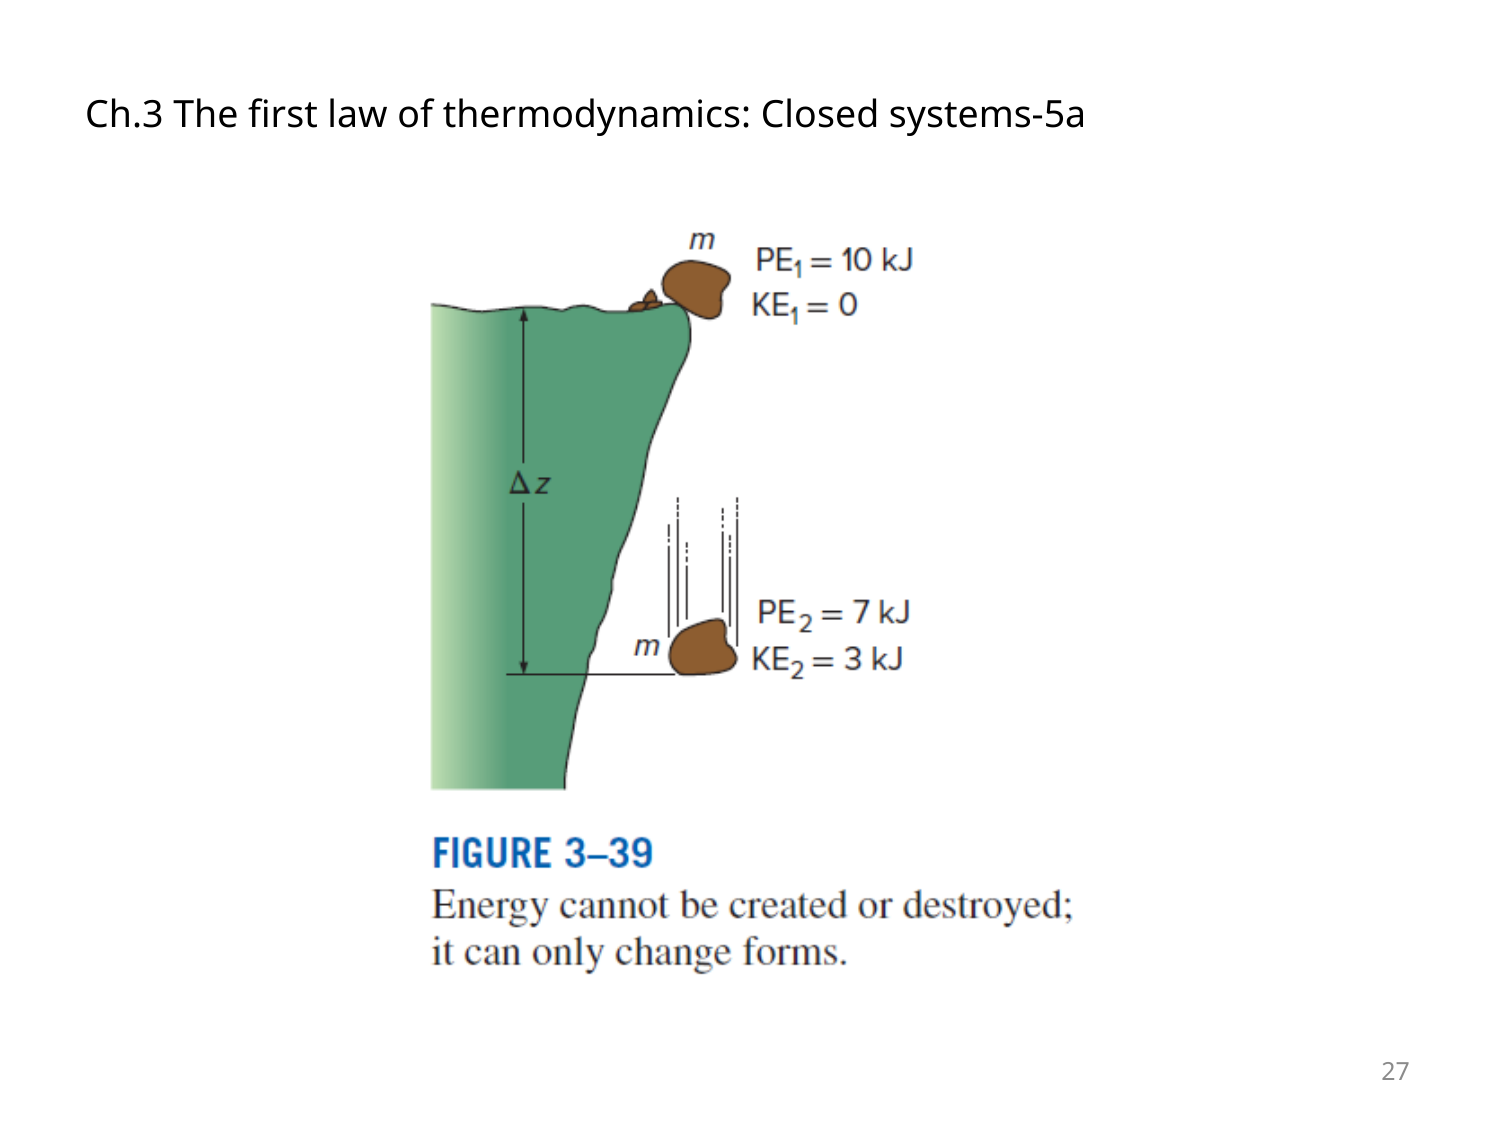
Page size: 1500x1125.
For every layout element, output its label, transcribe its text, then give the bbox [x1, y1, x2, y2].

picture [414, 219, 1087, 985]
slide_number 27 [1074, 1042, 1425, 1103]
text_box Ch.3 The first law of thermodynamics: Closed systems-5a [70, 82, 1158, 142]
